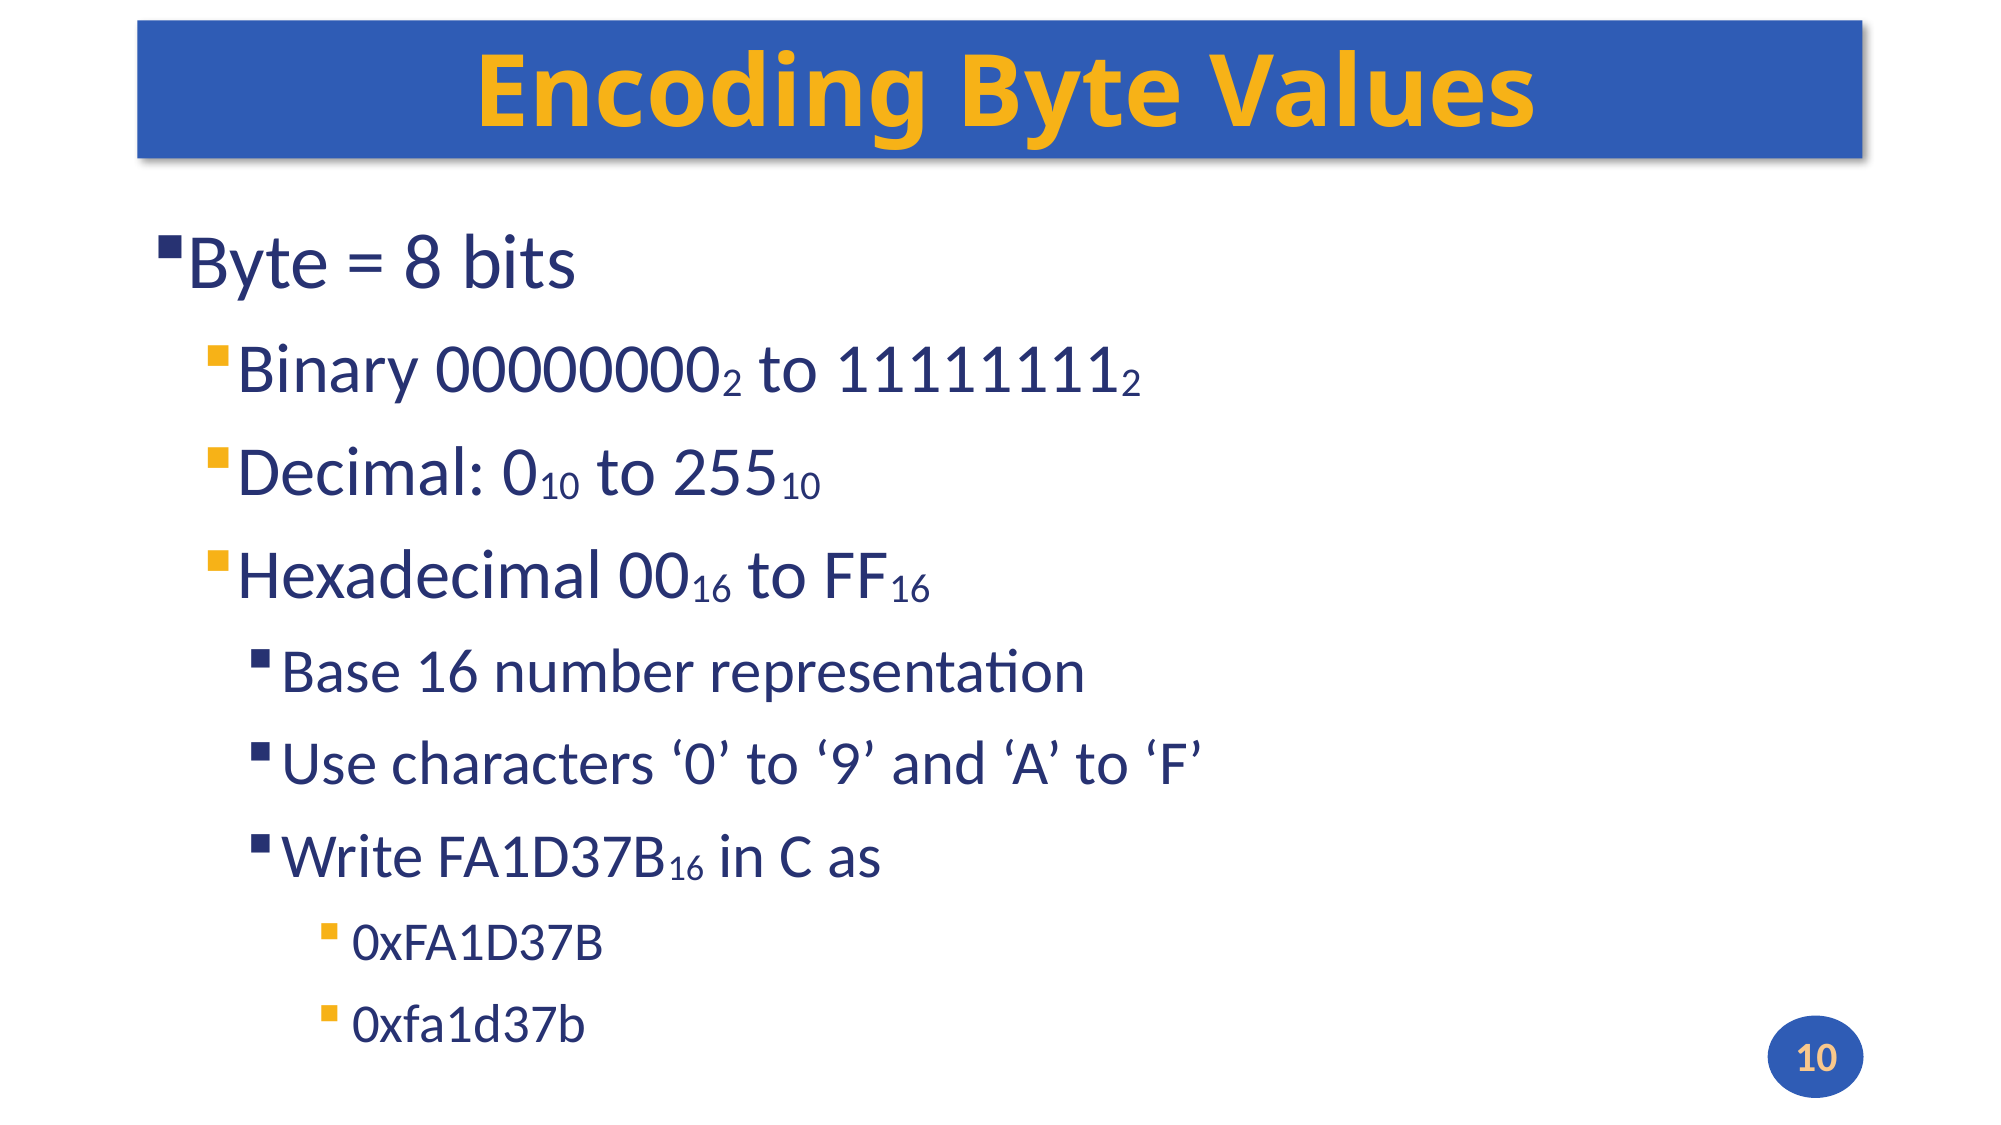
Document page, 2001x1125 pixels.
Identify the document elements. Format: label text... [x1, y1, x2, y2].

slide_number 10 [1767, 1015, 1866, 1095]
list Byte = 8 bits Binary 000000002 to 111111112 Decimal: 010 to 25510 Hexadecimal 0016 to FF16 Base 16 number representation Use characters ‘0’ to ‘9’ and ‘A’ to ‘F’ Write FA1D37B16 in C as 0xFA1D37B 0xfa1d37b [137, 193, 1863, 1066]
title Encoding Byte Values [137, 17, 1863, 156]
